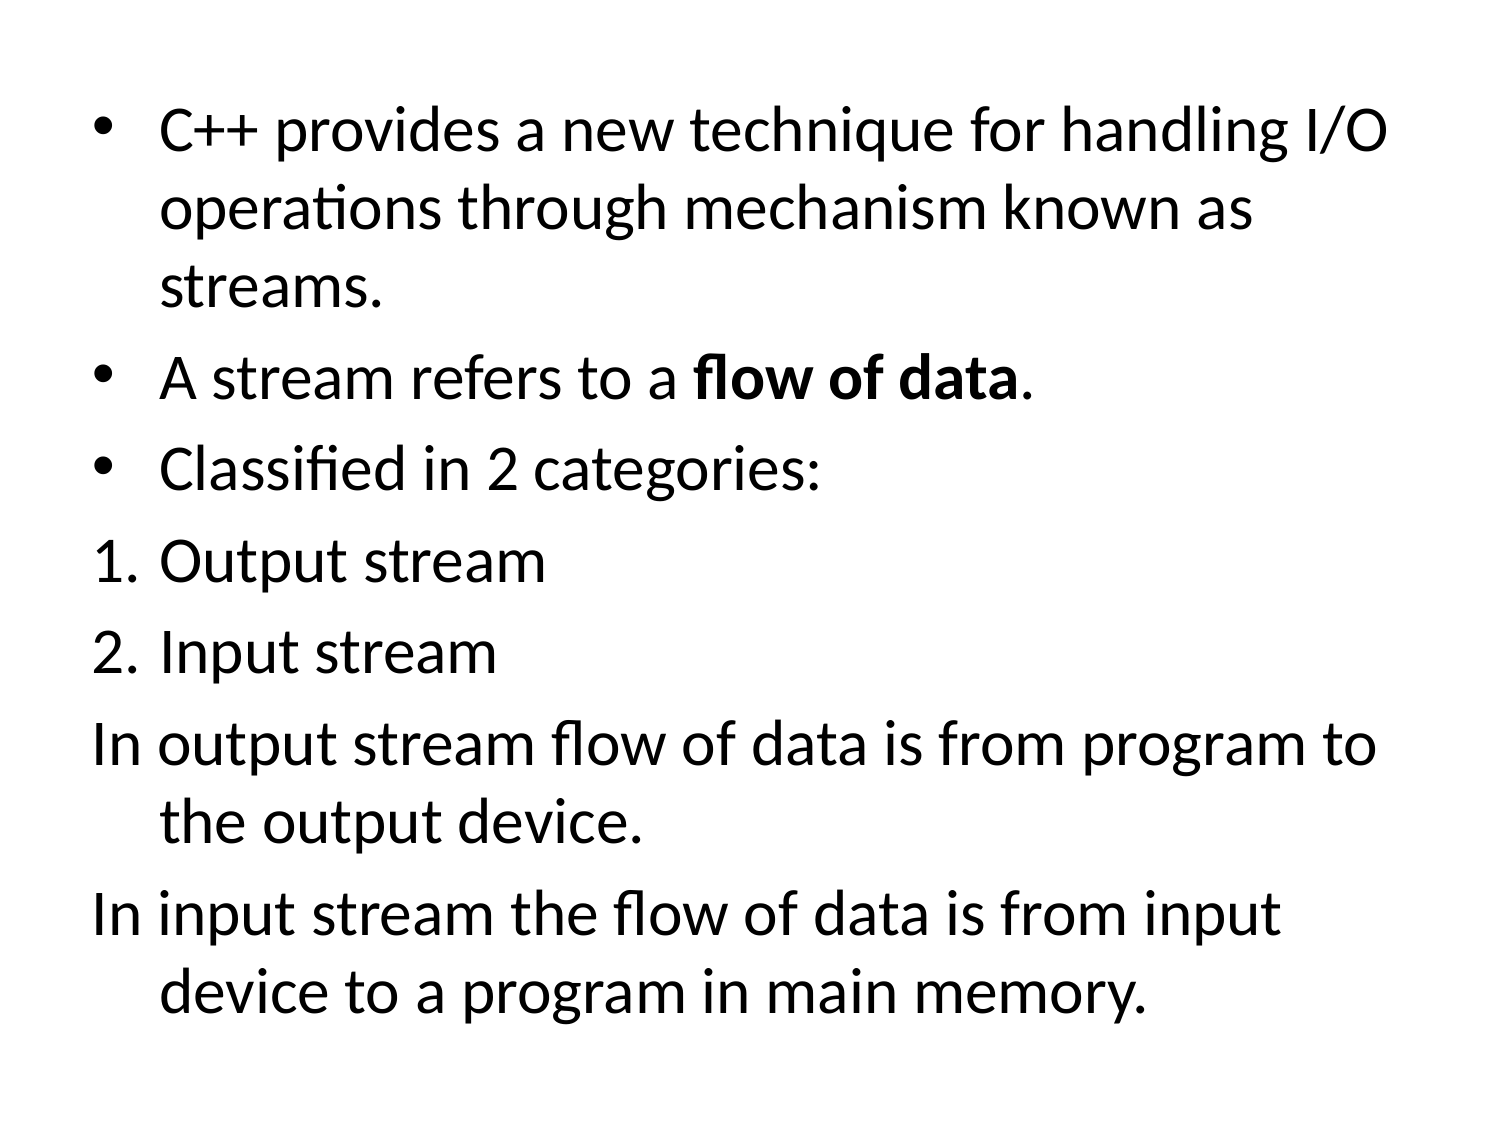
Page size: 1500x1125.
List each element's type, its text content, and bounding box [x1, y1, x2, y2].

list C++ provides a new technique for handling I/O operations through mechanism known as streams. A stream refers to a flow of data. Classified in 2 categories: Output stream Input stream In output stream flow of data is from program to the output device. In input stream the flow of data is from input device to a program in main memory. [76, 78, 1427, 1037]
